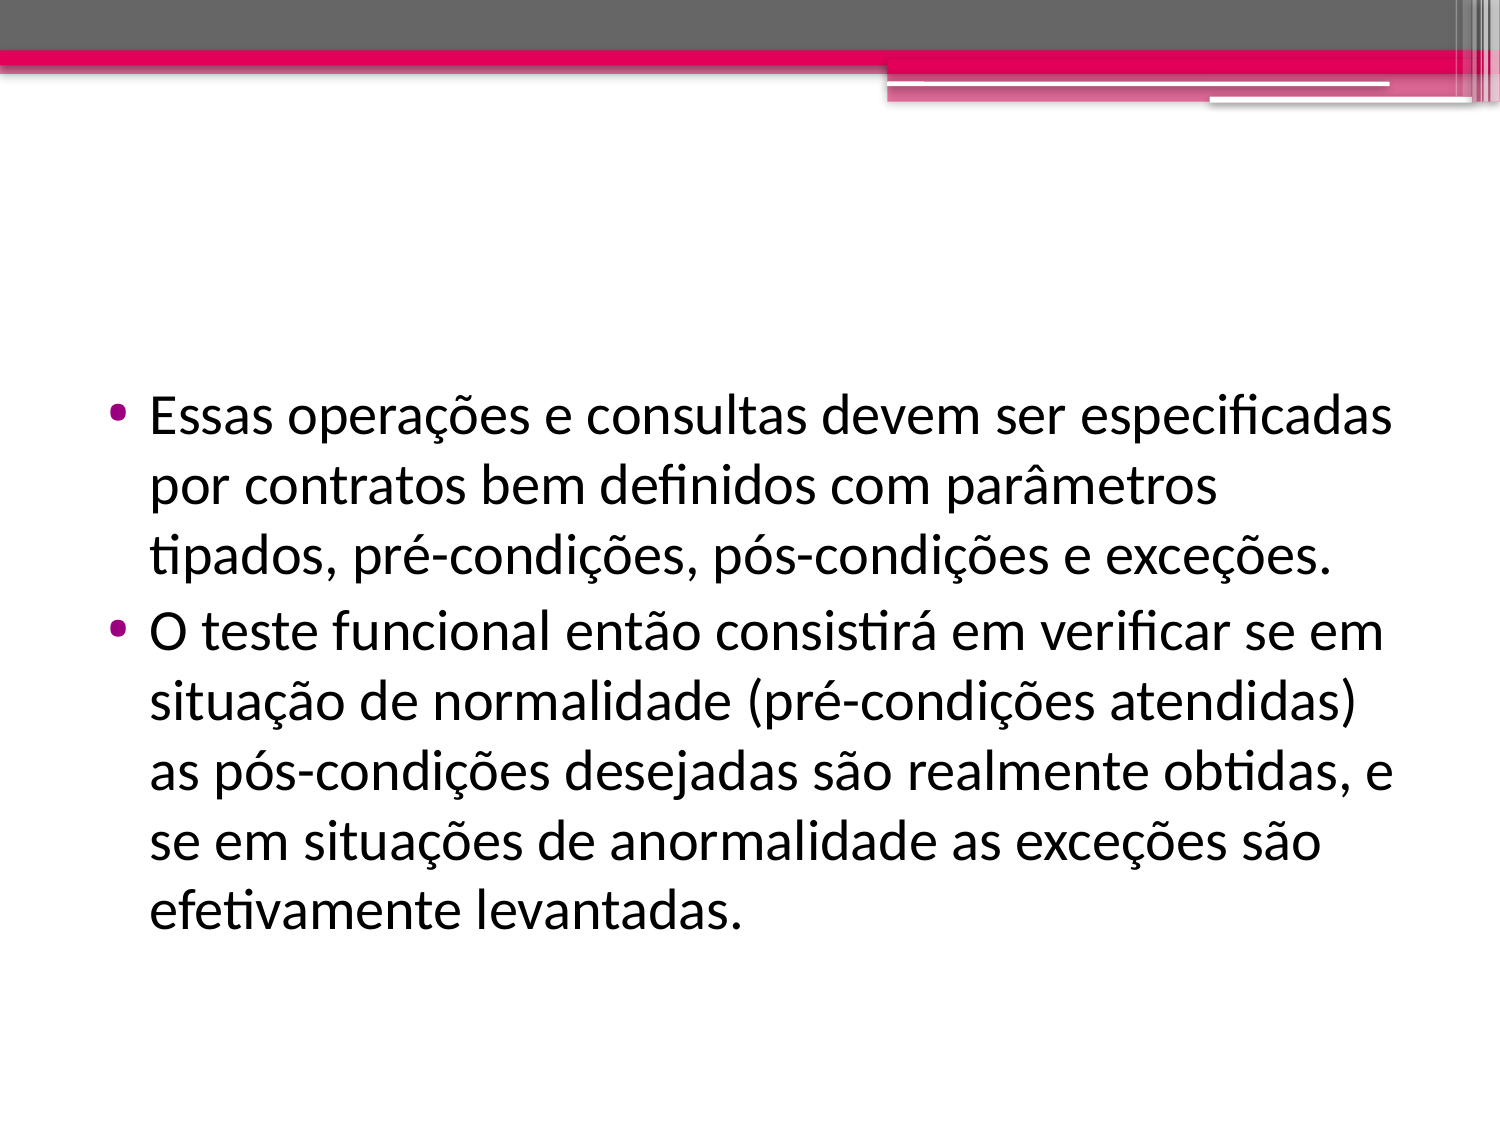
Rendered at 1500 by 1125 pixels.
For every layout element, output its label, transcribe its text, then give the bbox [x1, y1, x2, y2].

list Essas operações e consultas devem ser especificadas por contratos bem definidos com parâmetros tipados, pré-condições, pós-condições e exceções. O teste funcional então consistirá em verificar se em situação de normalidade (pré-condições atendidas) as pós-condições desejadas são realmente obtidas, e se em situações de anormalidade as exceções são efetivamente levantadas. [75, 368, 1425, 1079]
